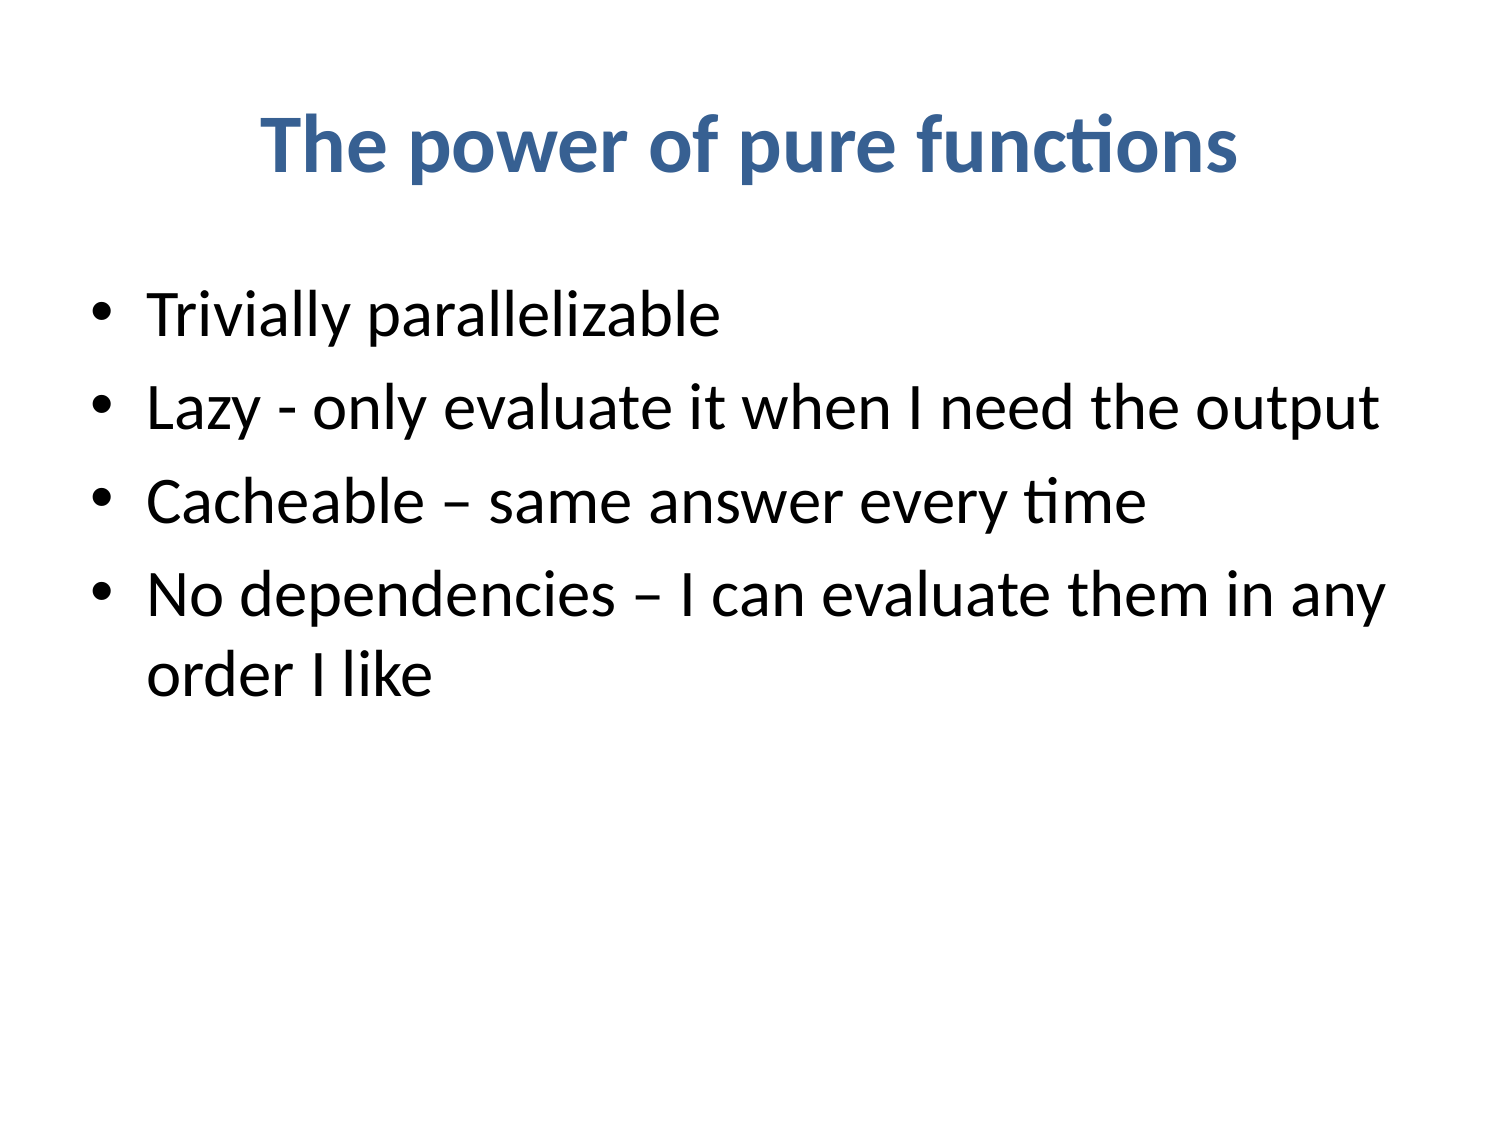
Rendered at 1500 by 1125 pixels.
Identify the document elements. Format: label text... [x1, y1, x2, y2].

list Trivially parallelizable Lazy - only evaluate it when I need the output Cacheable – same answer every time No dependencies – I can evaluate them in any order I like [75, 262, 1425, 1005]
title The power of pure functions [75, 45, 1425, 233]
